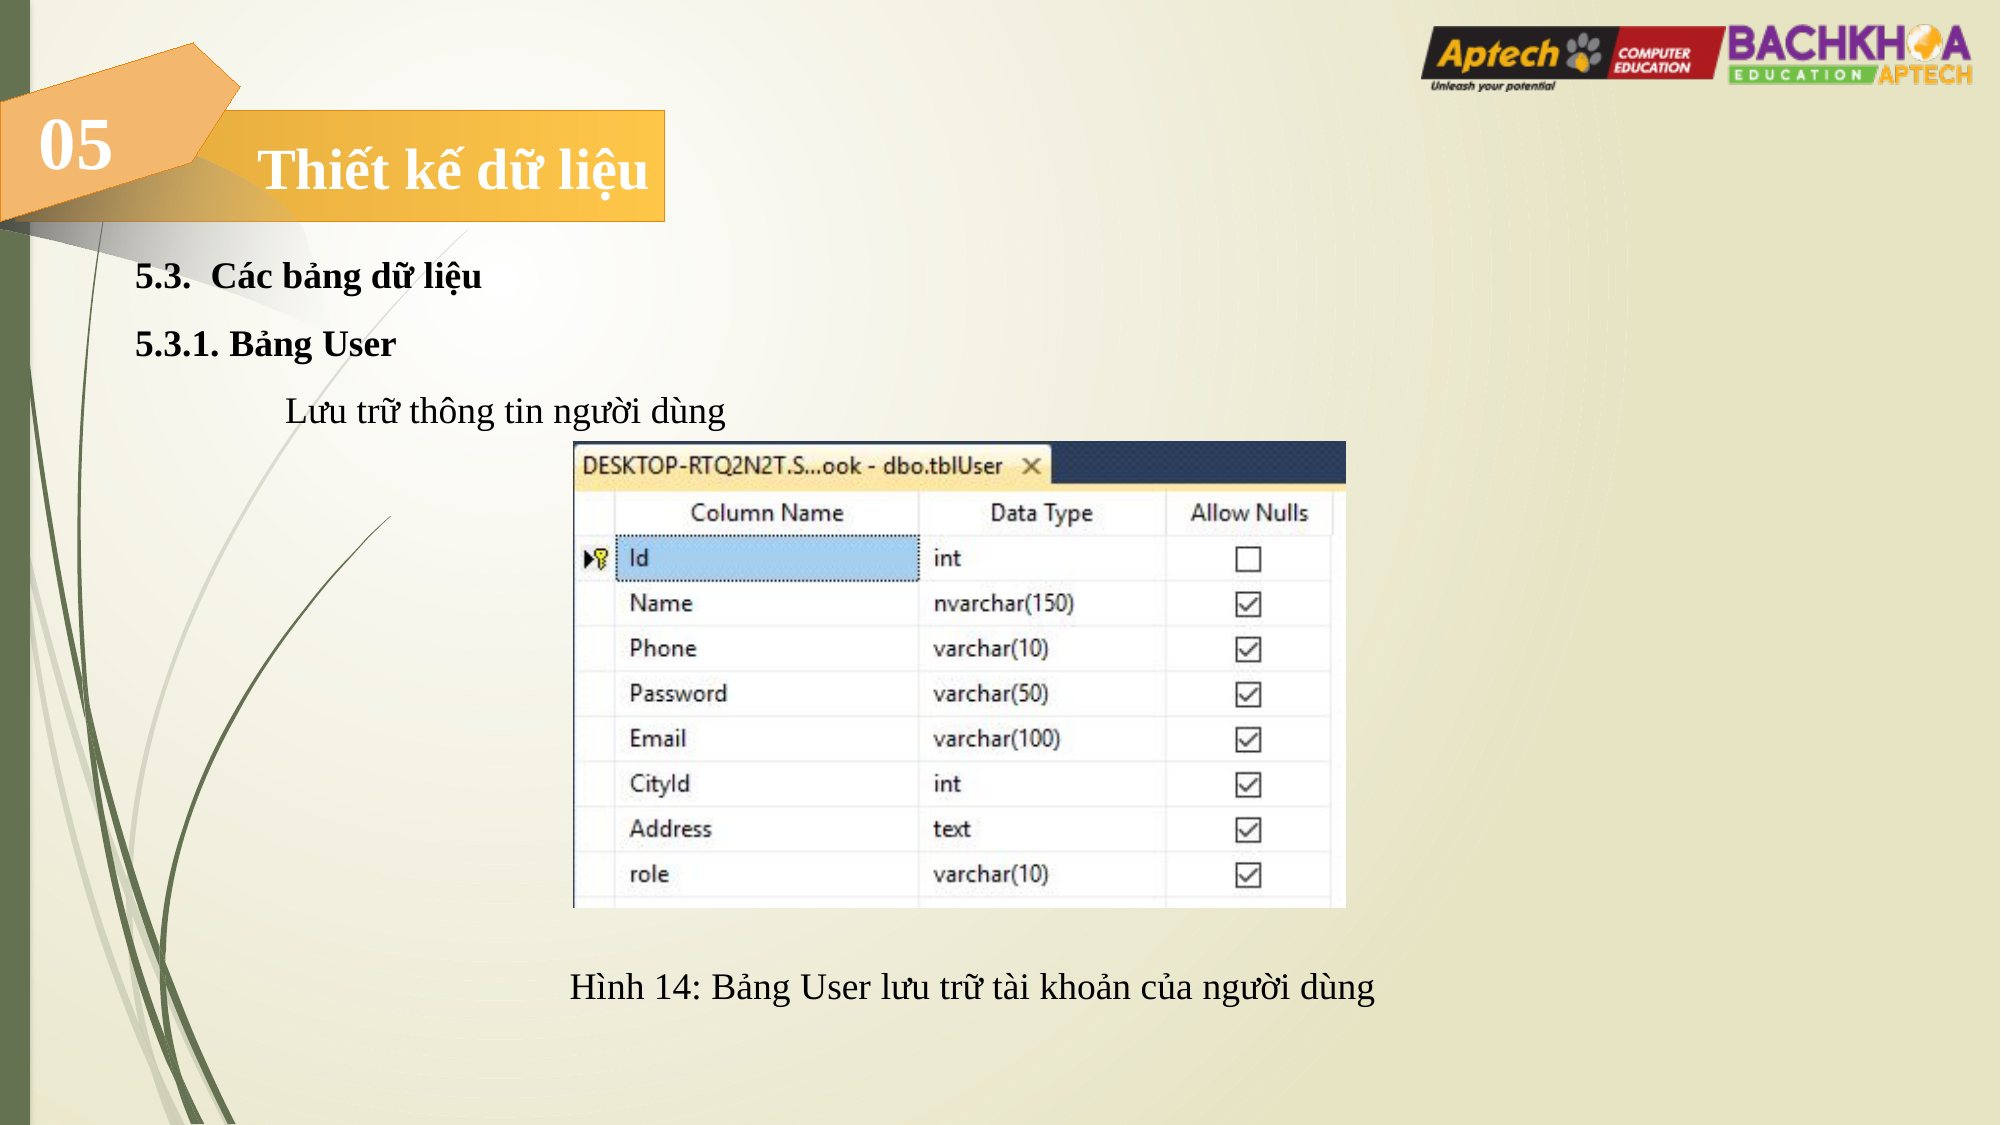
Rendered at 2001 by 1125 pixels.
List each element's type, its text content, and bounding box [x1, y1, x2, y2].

picture [1421, 23, 1978, 92]
picture [573, 440, 1347, 908]
text_box Hình 14: Bảng User lưu trữ tài khoản của người dùng [554, 954, 1391, 1015]
text_box 5.3. Các bảng dữ liệu 5.3.1. Bảng User Lưu trữ thông tin người dùng [120, 221, 1121, 439]
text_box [0, 42, 666, 314]
